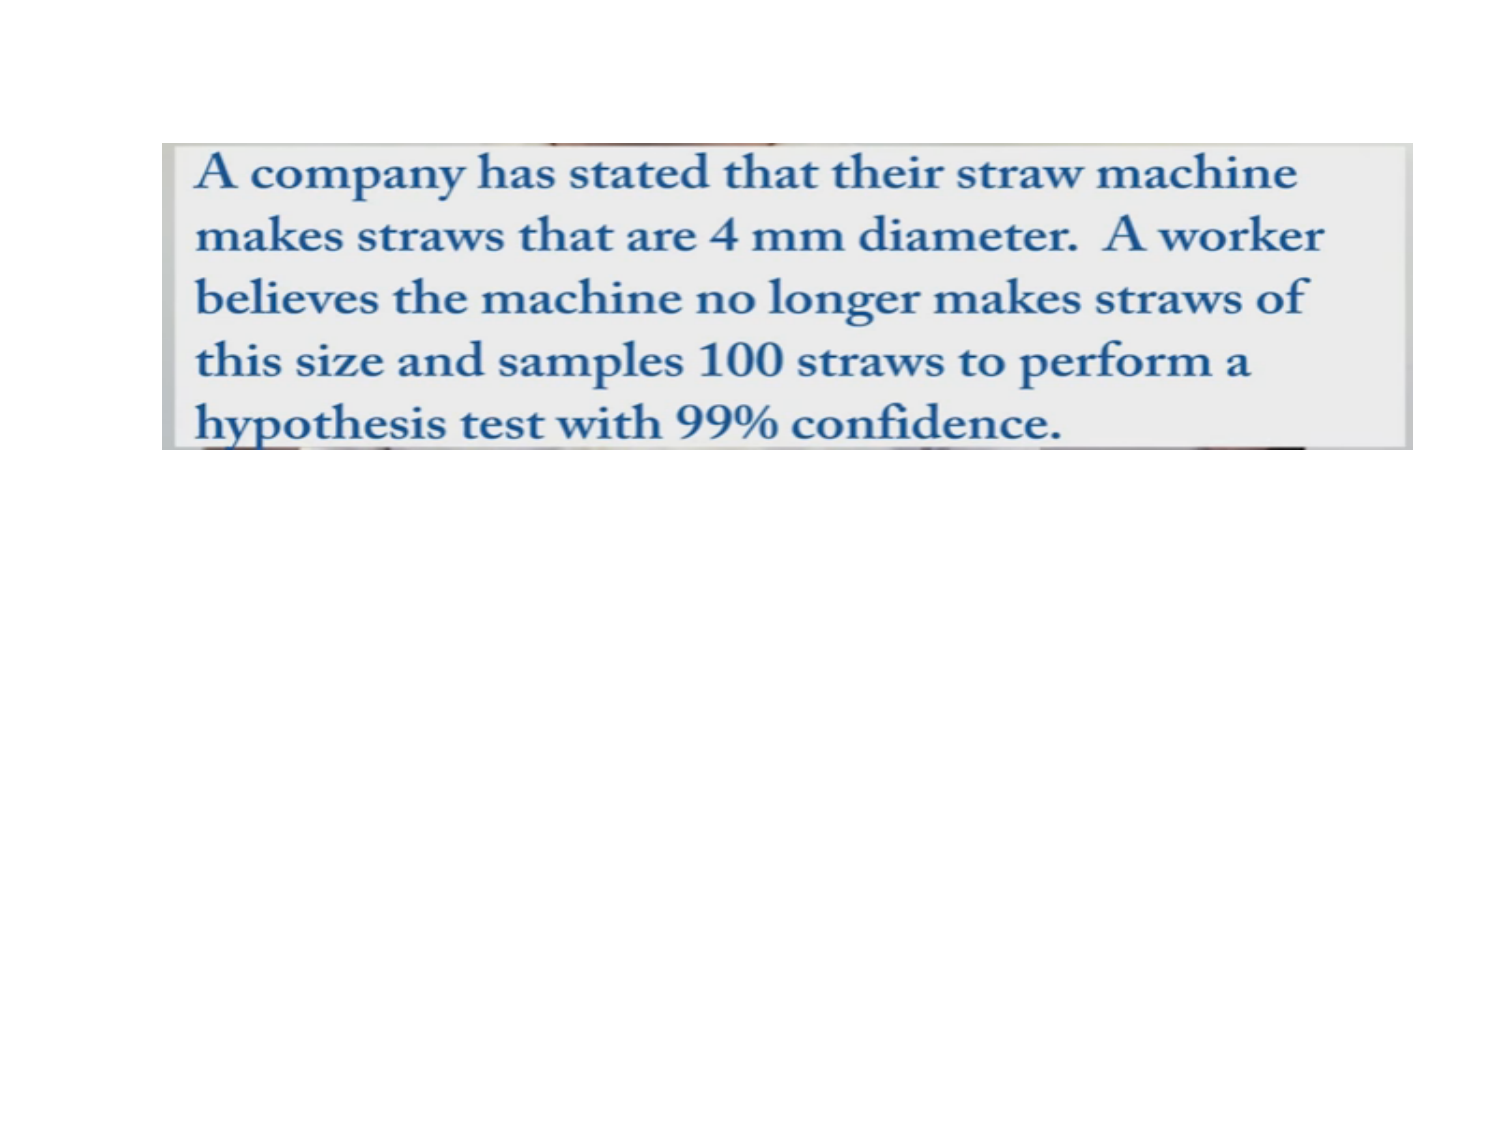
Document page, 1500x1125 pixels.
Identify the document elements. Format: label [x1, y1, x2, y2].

list [162, 143, 1413, 451]
